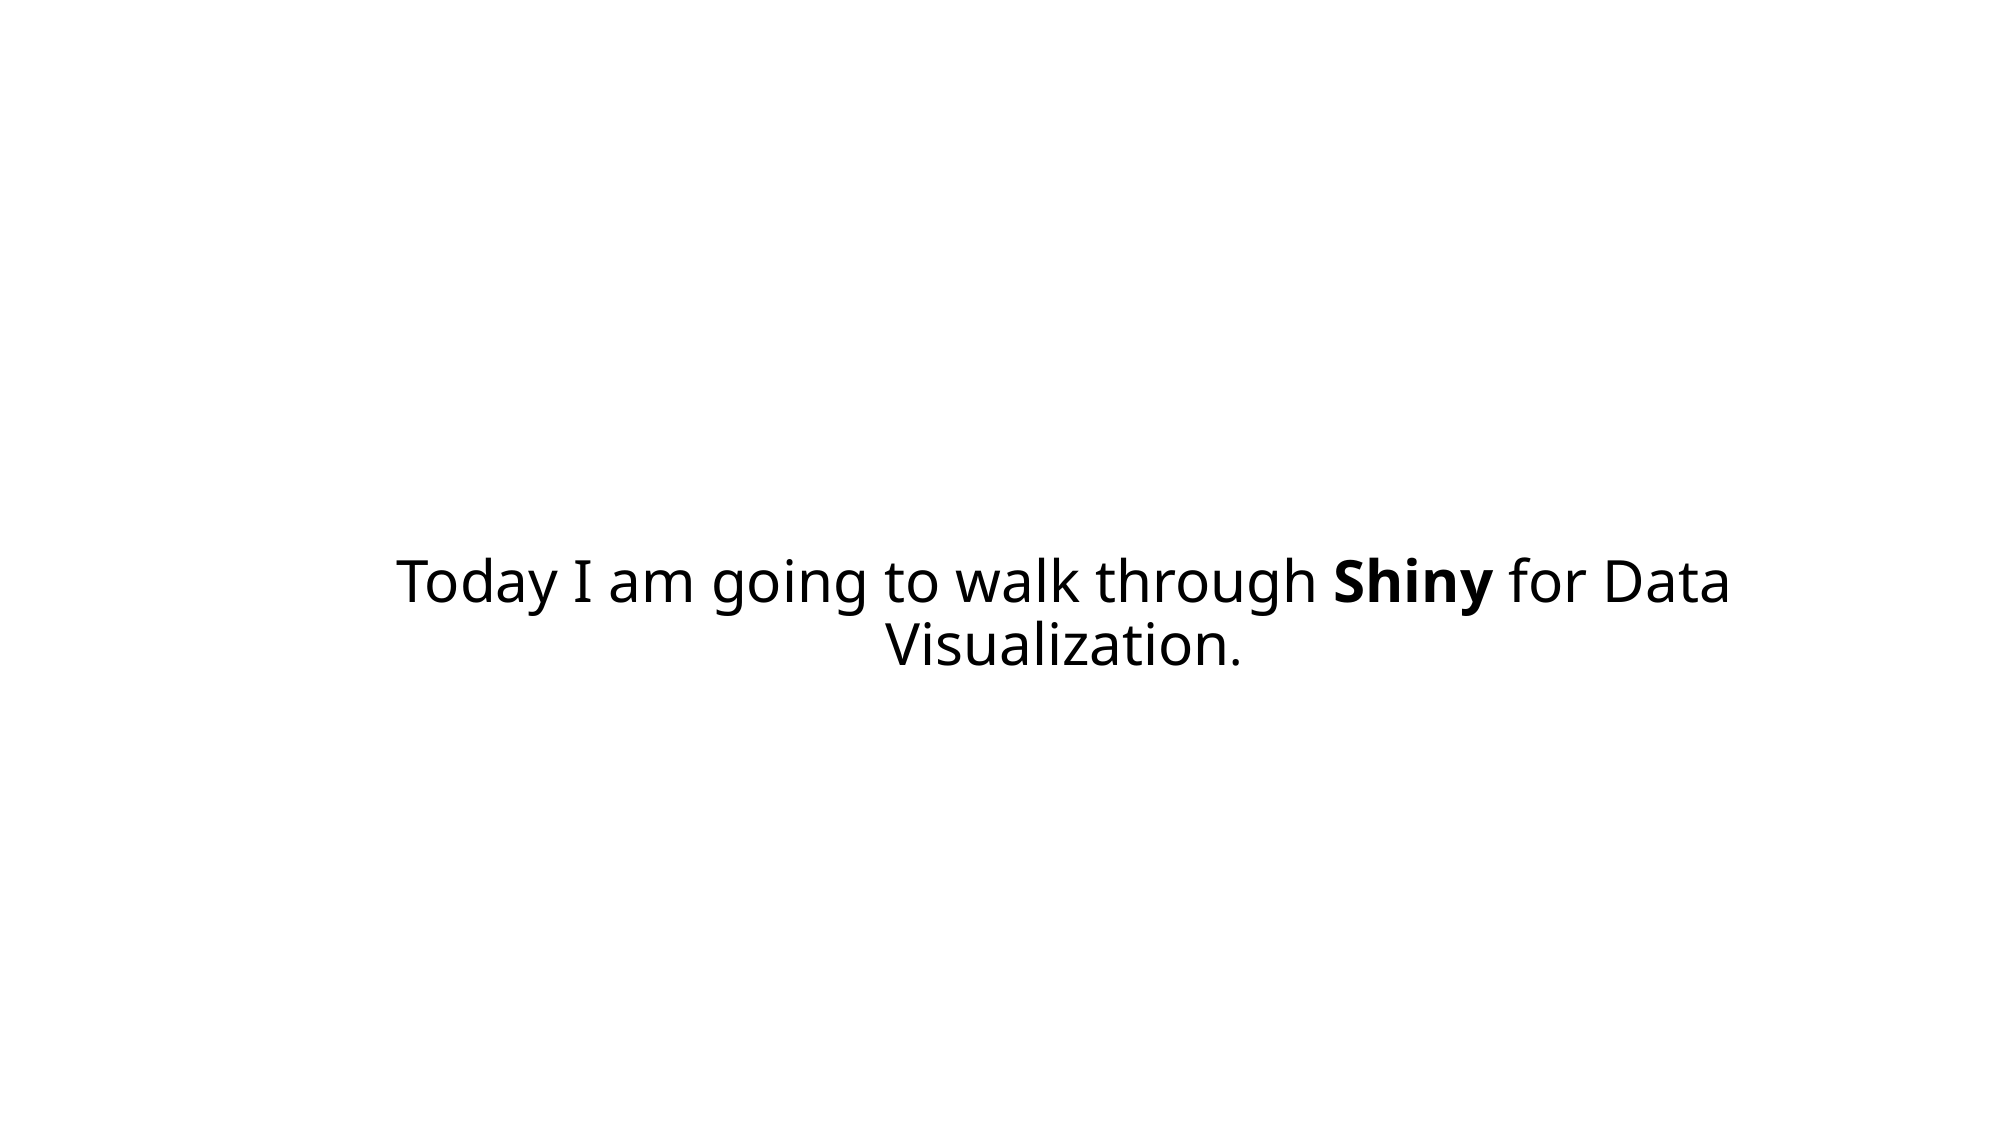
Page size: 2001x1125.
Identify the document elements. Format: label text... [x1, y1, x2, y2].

title Today I am going to walk through Shiny for Data Visualization. [196, 544, 1933, 613]
